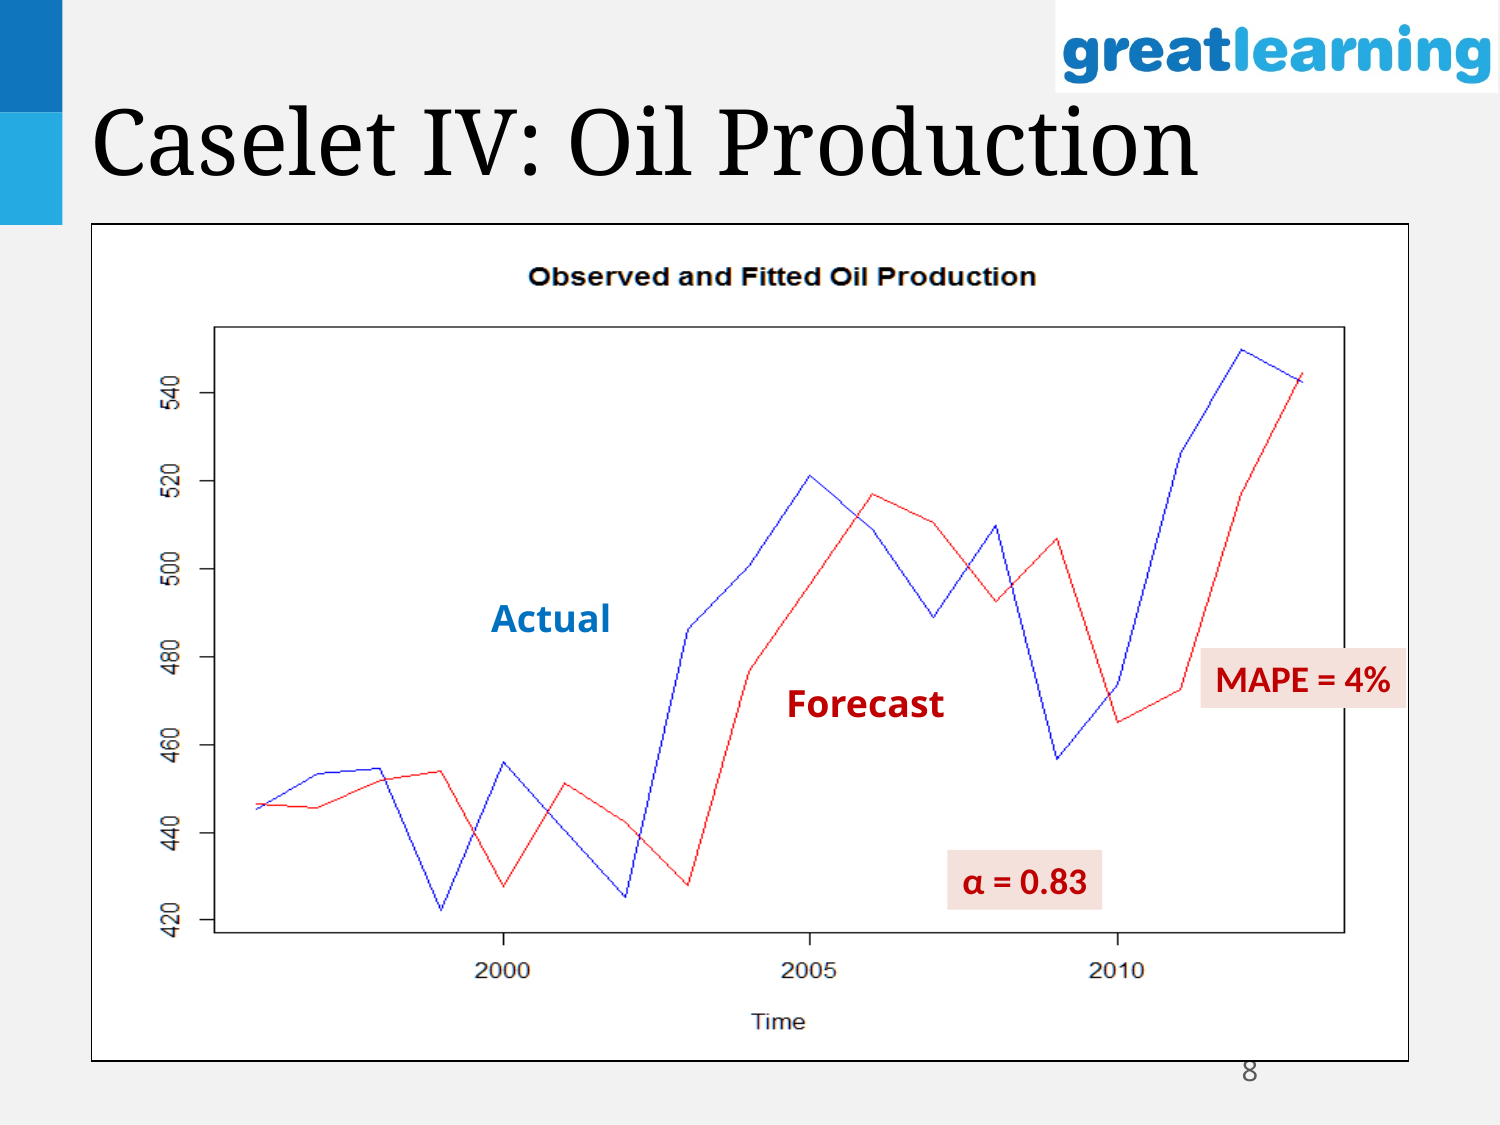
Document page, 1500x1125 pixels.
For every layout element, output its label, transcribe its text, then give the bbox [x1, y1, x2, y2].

picture [1055, 0, 1498, 93]
picture [91, 224, 1408, 1061]
slide_number 8 [1074, 1042, 1425, 1103]
title Caselet IV: Oil Production [75, 45, 1425, 233]
